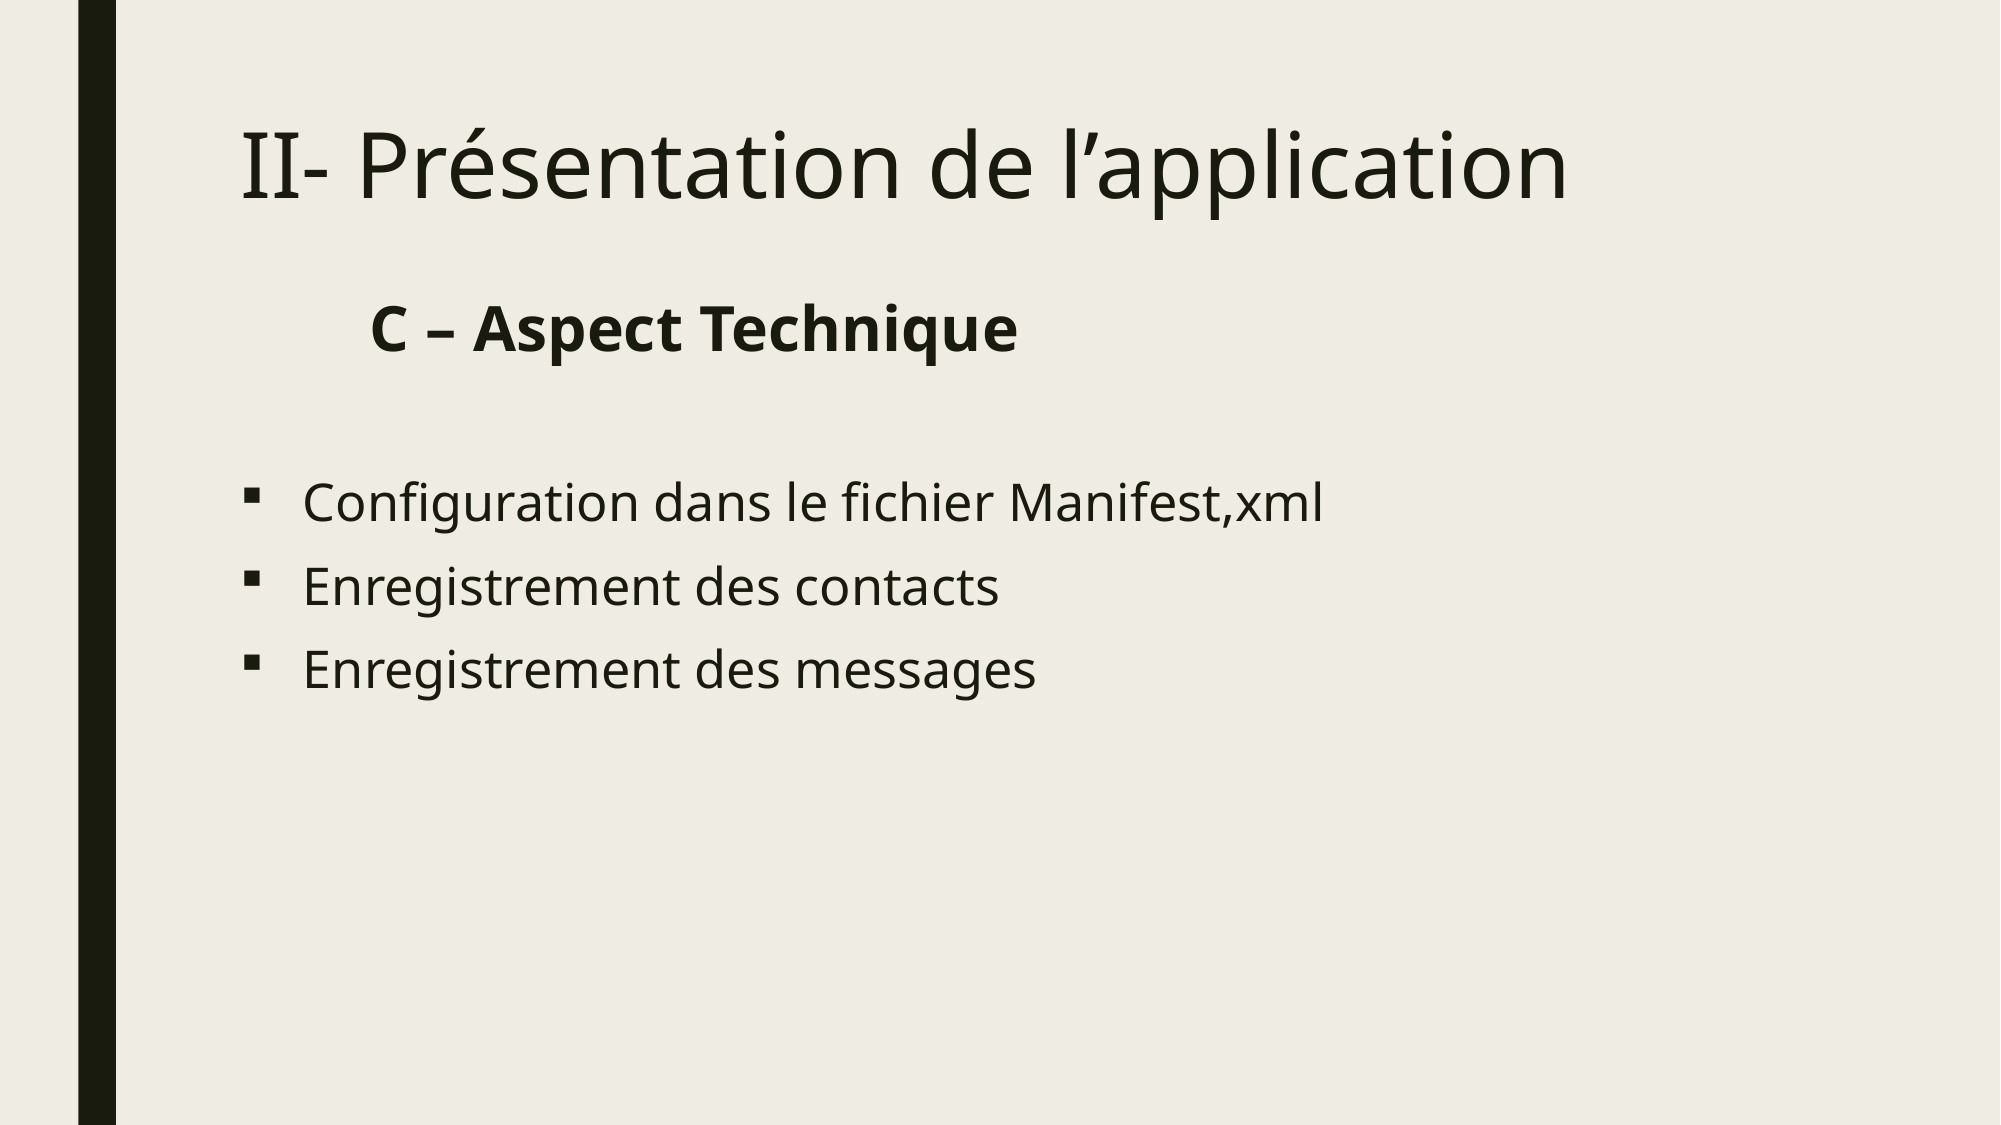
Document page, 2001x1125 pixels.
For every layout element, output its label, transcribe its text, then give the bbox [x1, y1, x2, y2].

title II- Présentation de l’application [225, 112, 1800, 287]
list C – Aspect Technique Configuration dans le fichier Manifest,xml Enregistrement des contacts Enregistrement des messages [225, 287, 1800, 876]
